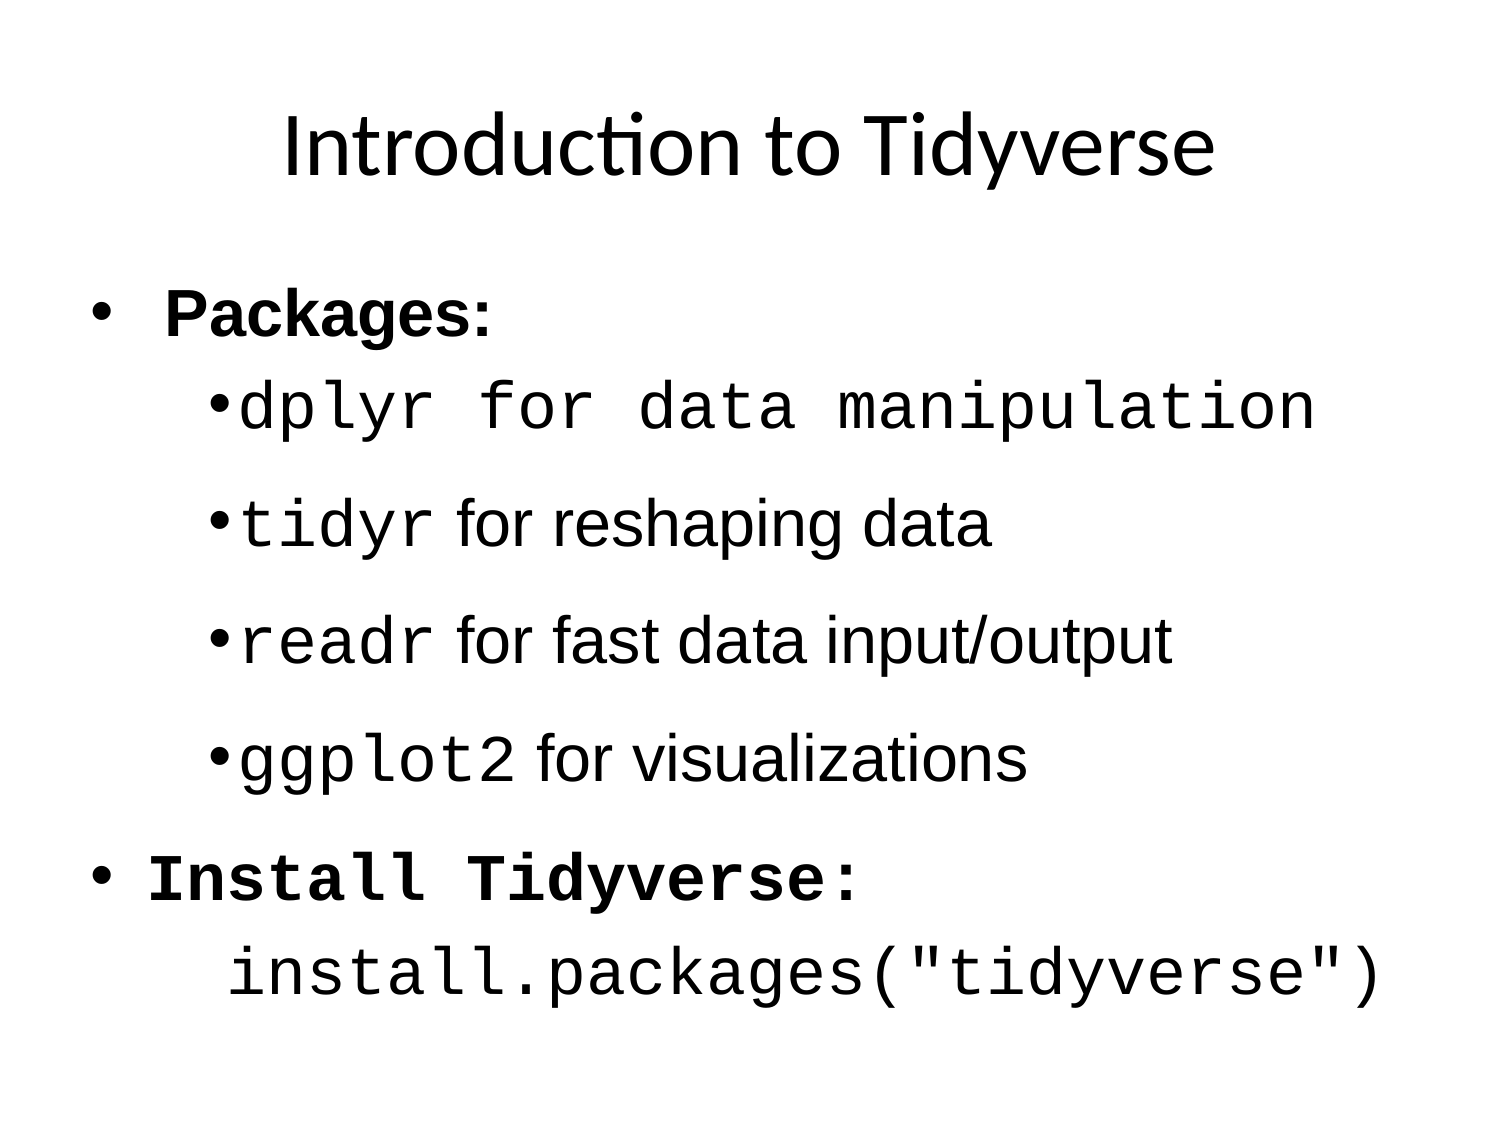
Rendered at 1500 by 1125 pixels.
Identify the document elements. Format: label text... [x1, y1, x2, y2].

title Introduction to Tidyverse [75, 45, 1425, 233]
list Packages: dplyr for data manipulation tidyr for reshaping data readr for fast data input/output ggplot2 for visualizations Install Tidyverse: install.packages("tidyverse") [75, 262, 1425, 1005]
